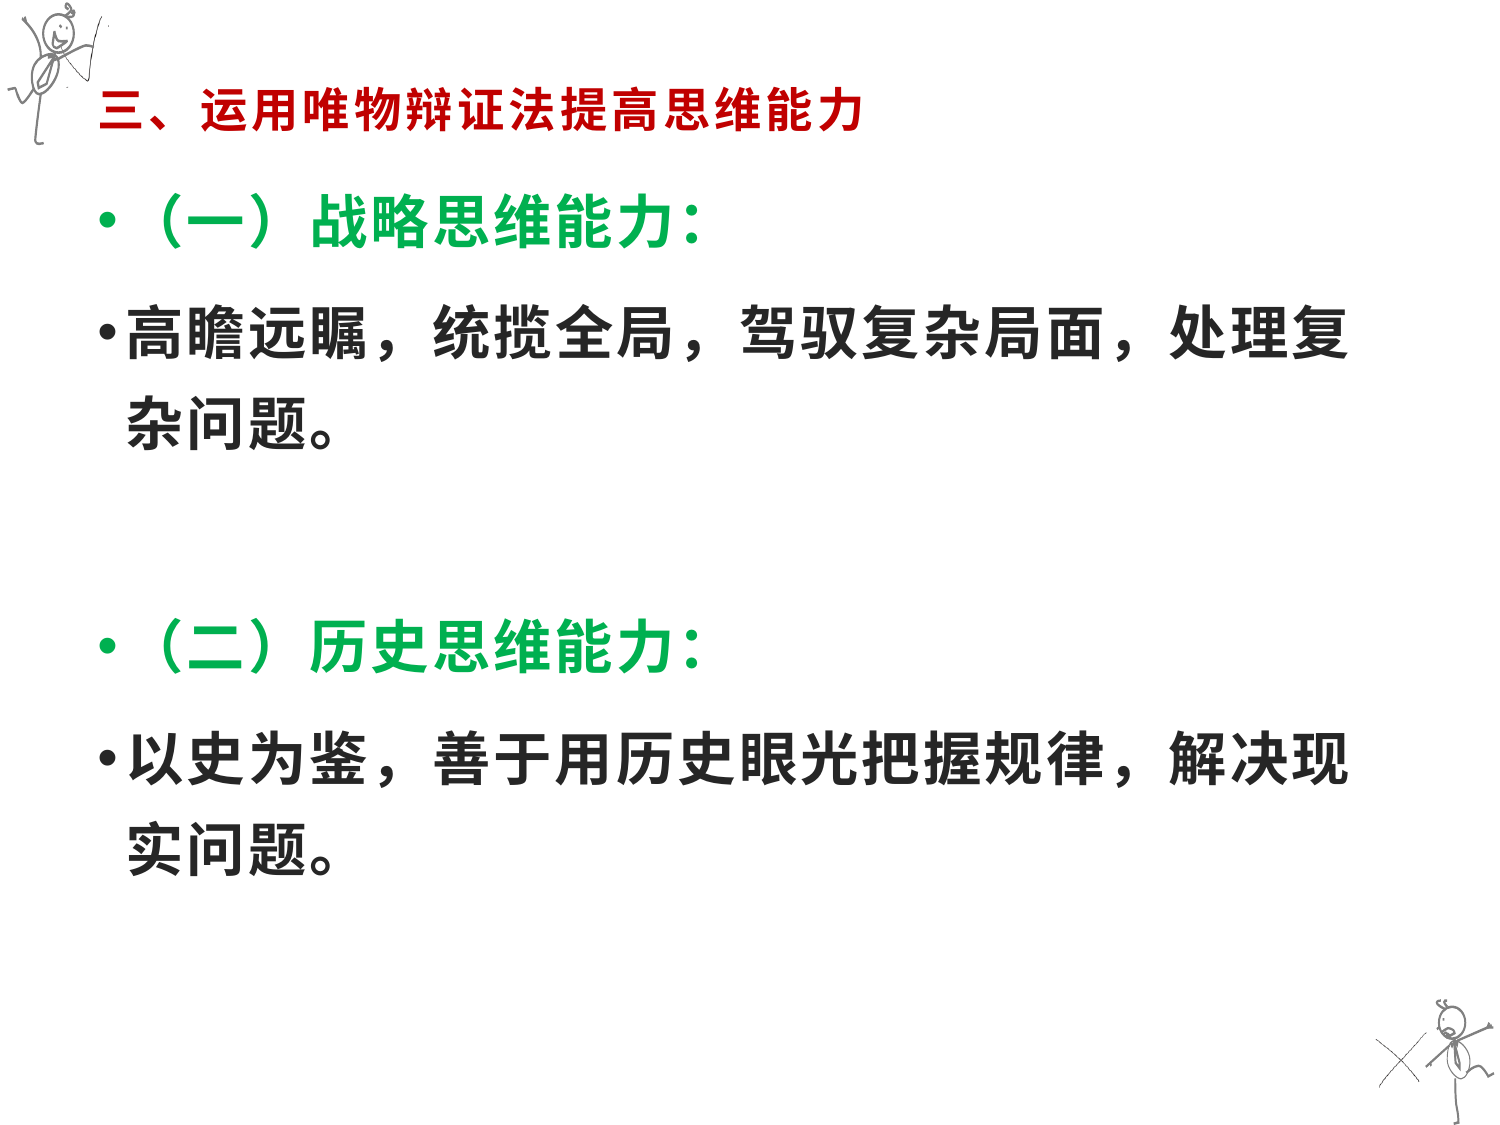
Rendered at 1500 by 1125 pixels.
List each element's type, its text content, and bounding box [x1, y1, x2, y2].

list （一）战略思维能力： 高瞻远瞩，统揽全局，驾驭复杂局面，处理复杂问题。 （二）历史思维能力： 以史为鉴，善于用历史眼光把握规律，解决现实问题。 [82, 156, 1418, 1041]
picture [57, 16, 72, 51]
title 三、运用唯物辩证法提高思维能力 [82, 72, 1418, 146]
picture [1373, 1031, 1429, 1093]
picture [57, 15, 109, 88]
